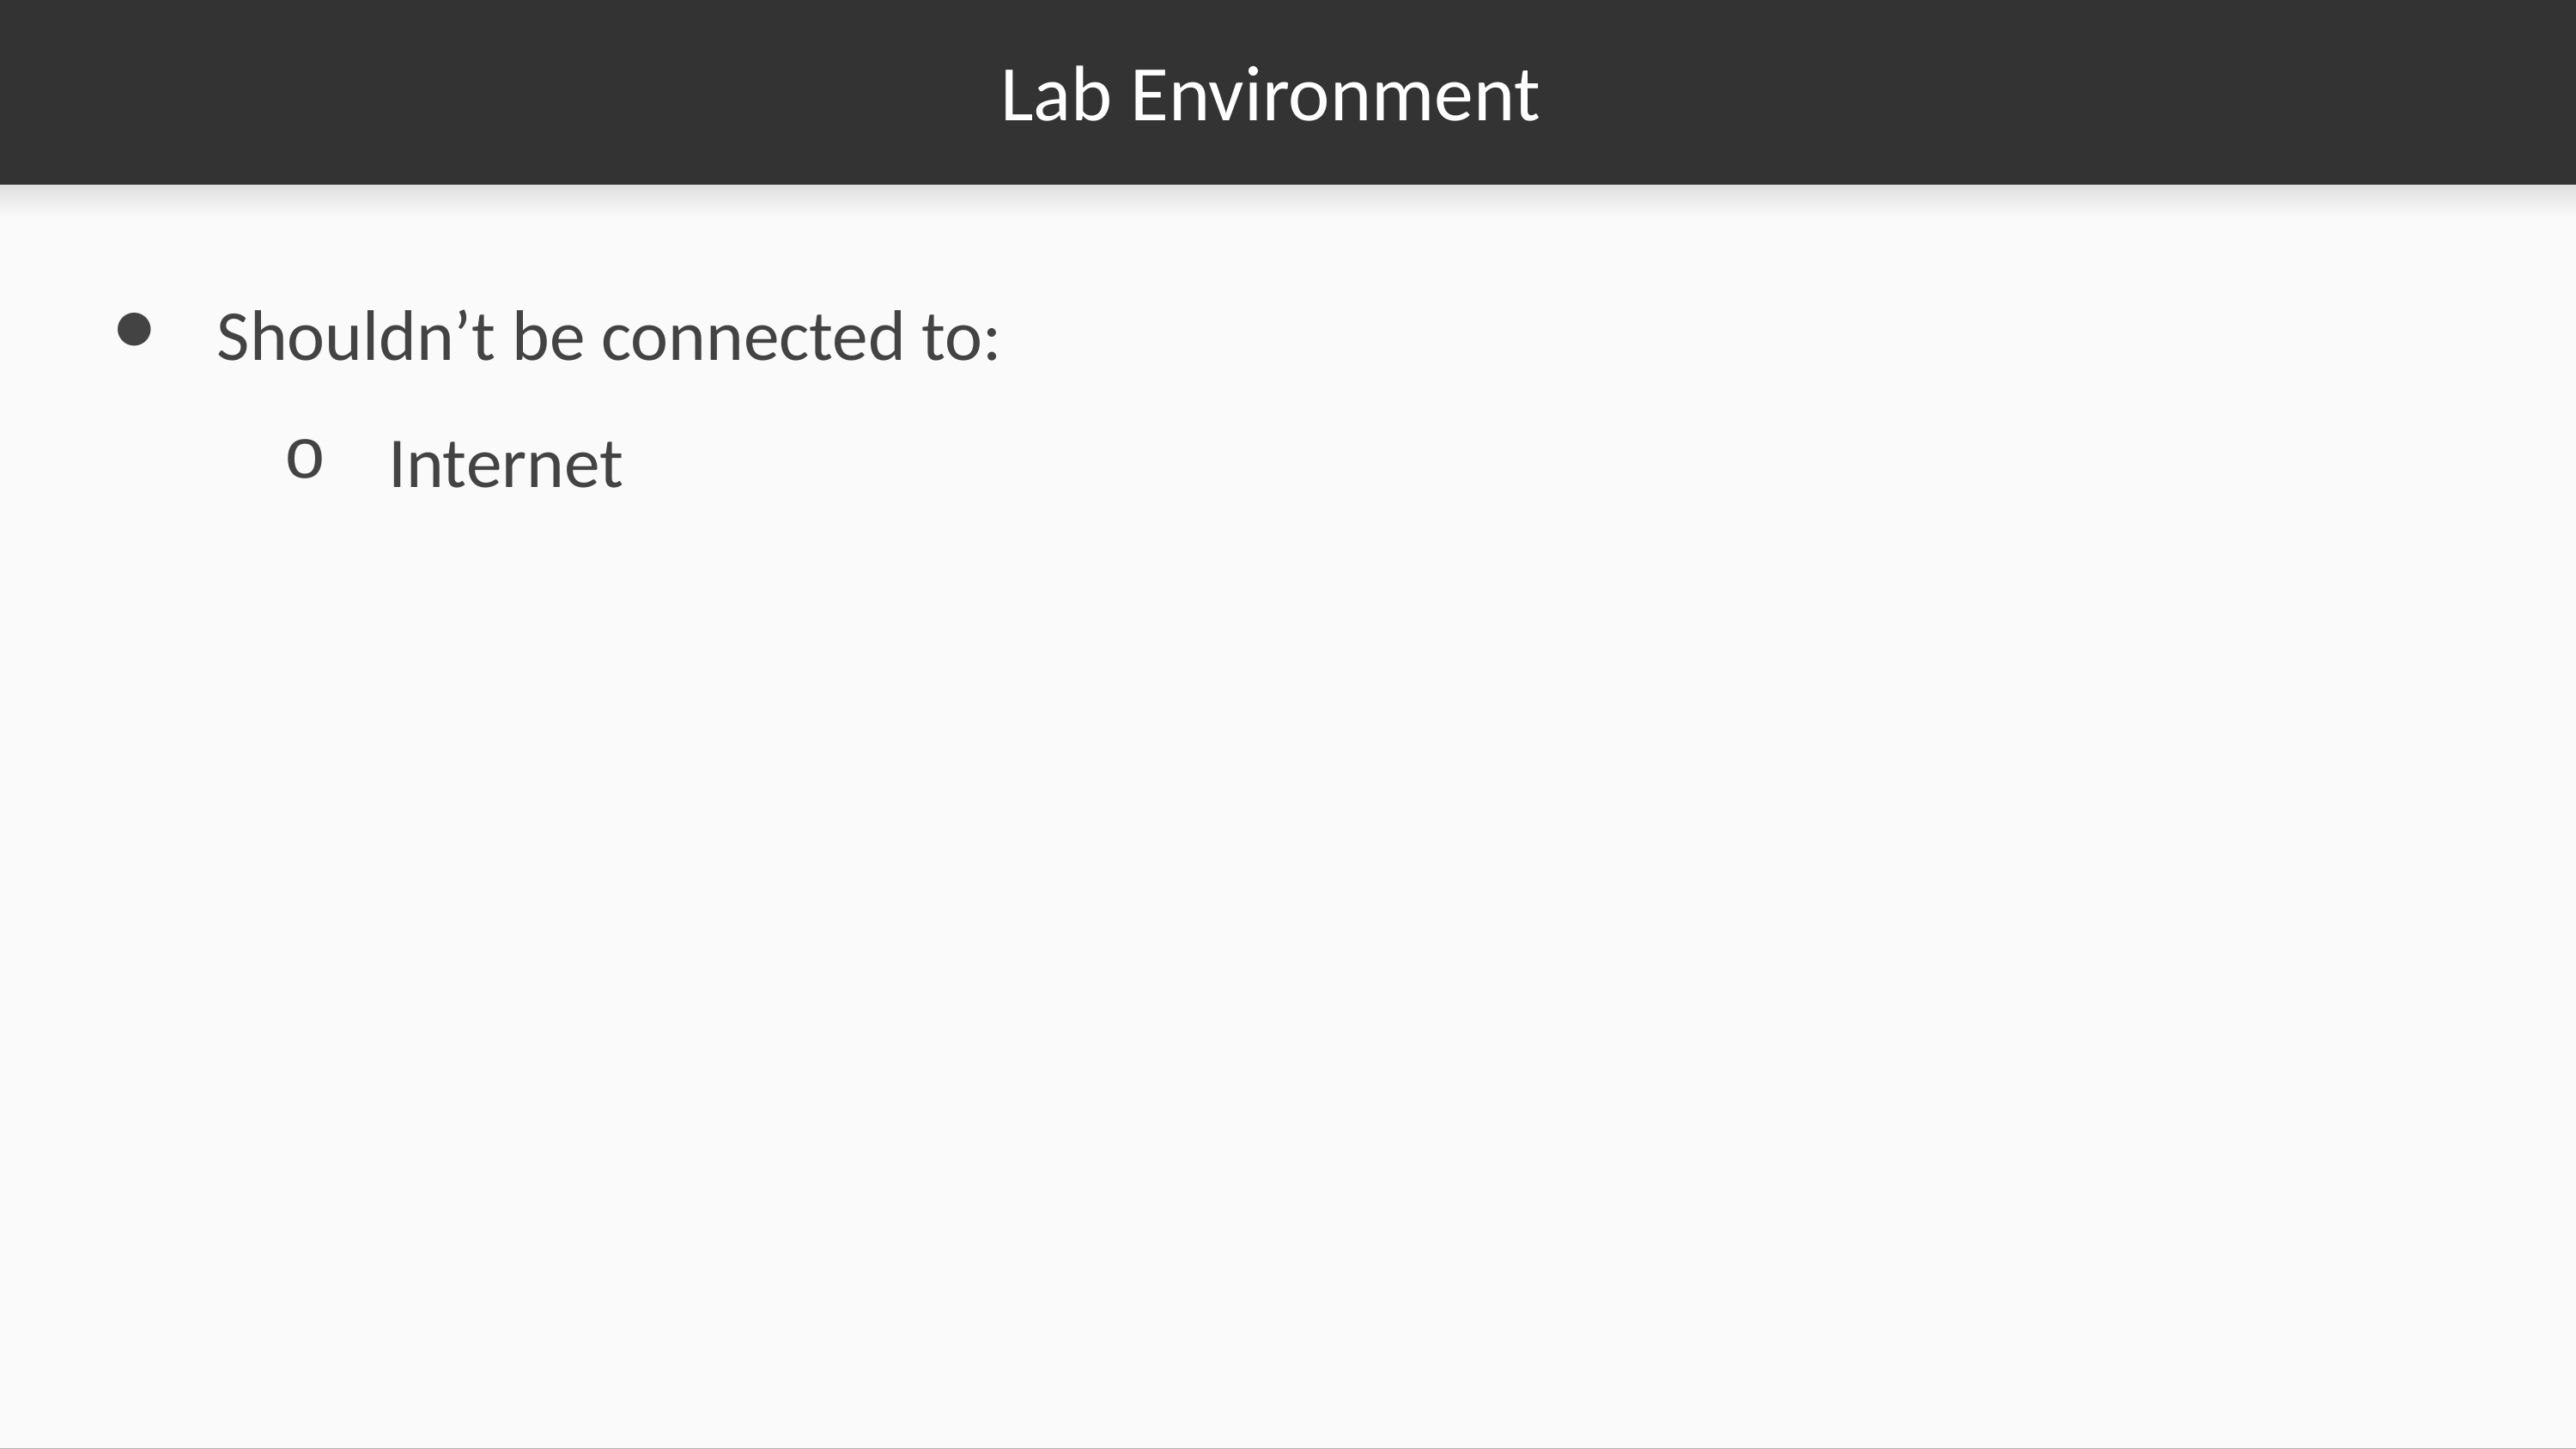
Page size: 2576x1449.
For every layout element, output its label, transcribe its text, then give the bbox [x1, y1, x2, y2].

title Lab Environment [27, 4, 2515, 174]
list Shouldn’t be connected to: Internet [58, 250, 2515, 1384]
